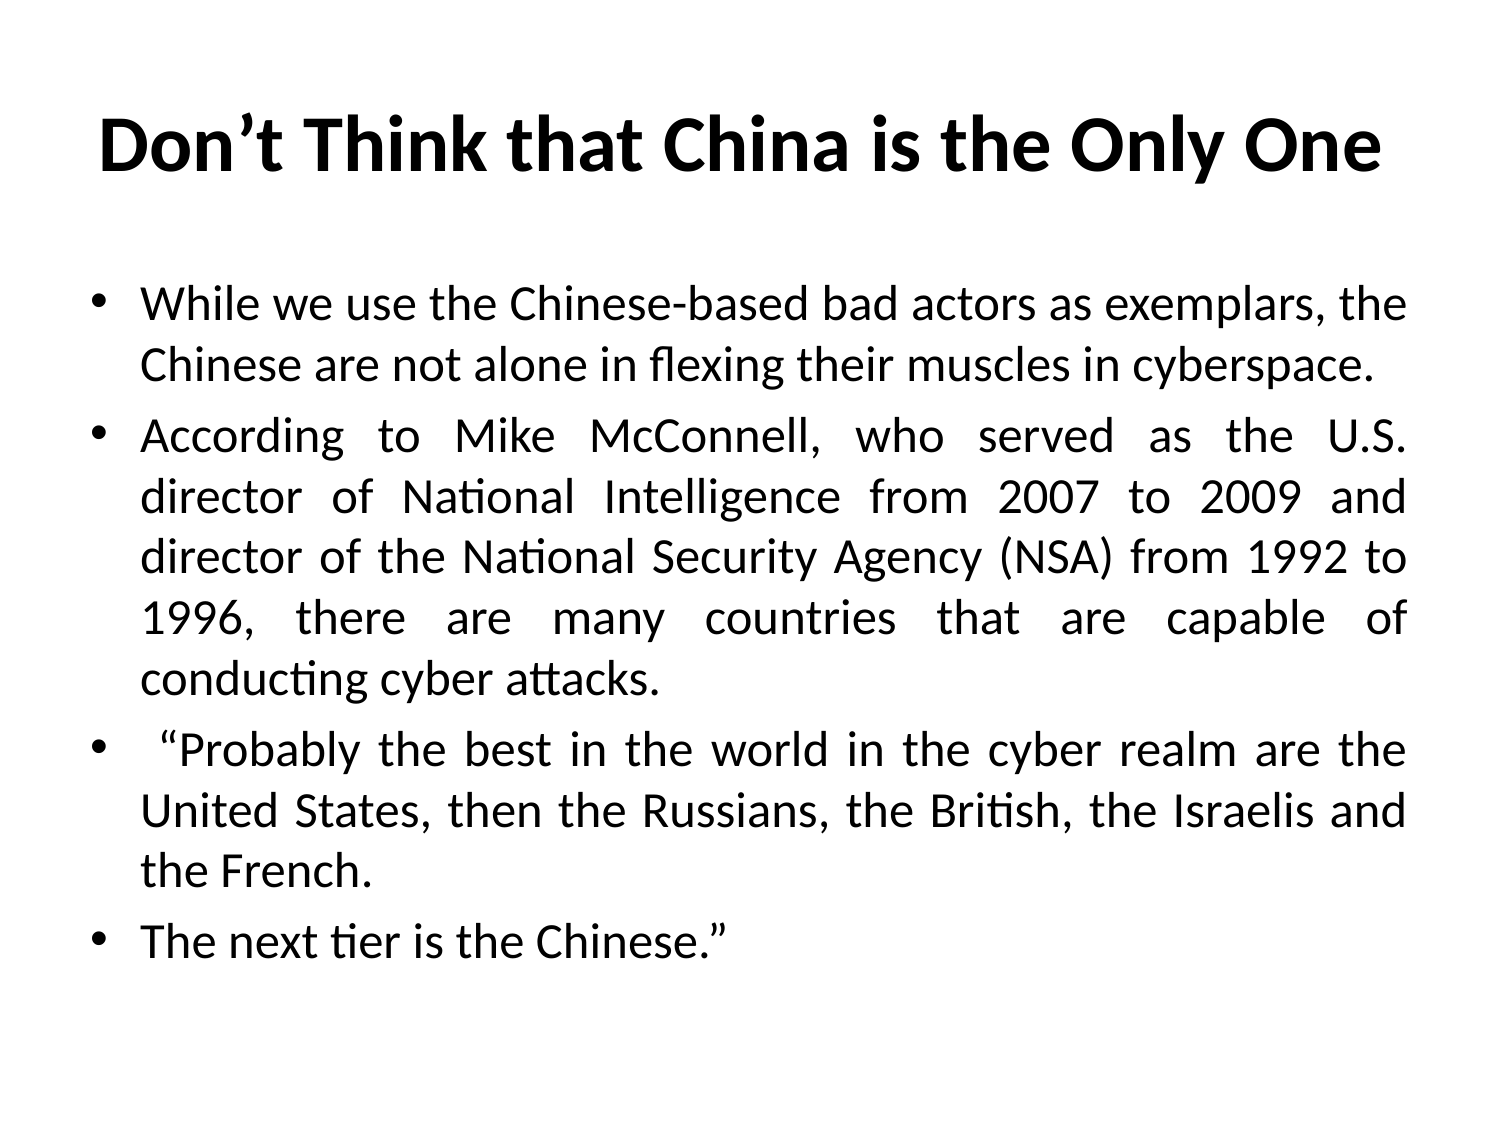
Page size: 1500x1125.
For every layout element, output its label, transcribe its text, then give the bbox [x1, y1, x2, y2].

title Don’t Think that China is the Only One [75, 45, 1425, 233]
list While we use the Chinese-based bad actors as exemplars, the Chinese are not alone in flexing their muscles in cyberspace. According to Mike McConnell, who served as the U.S. director of National Intelligence from 2007 to 2009 and director of the National Security Agency (NSA) from 1992 to 1996, there are many countries that are capable of conducting cyber attacks. “Probably the best in the world in the cyber realm are the United States, then the Russians, the British, the Israelis and the French. The next tier is the Chinese.” [75, 262, 1425, 1005]
